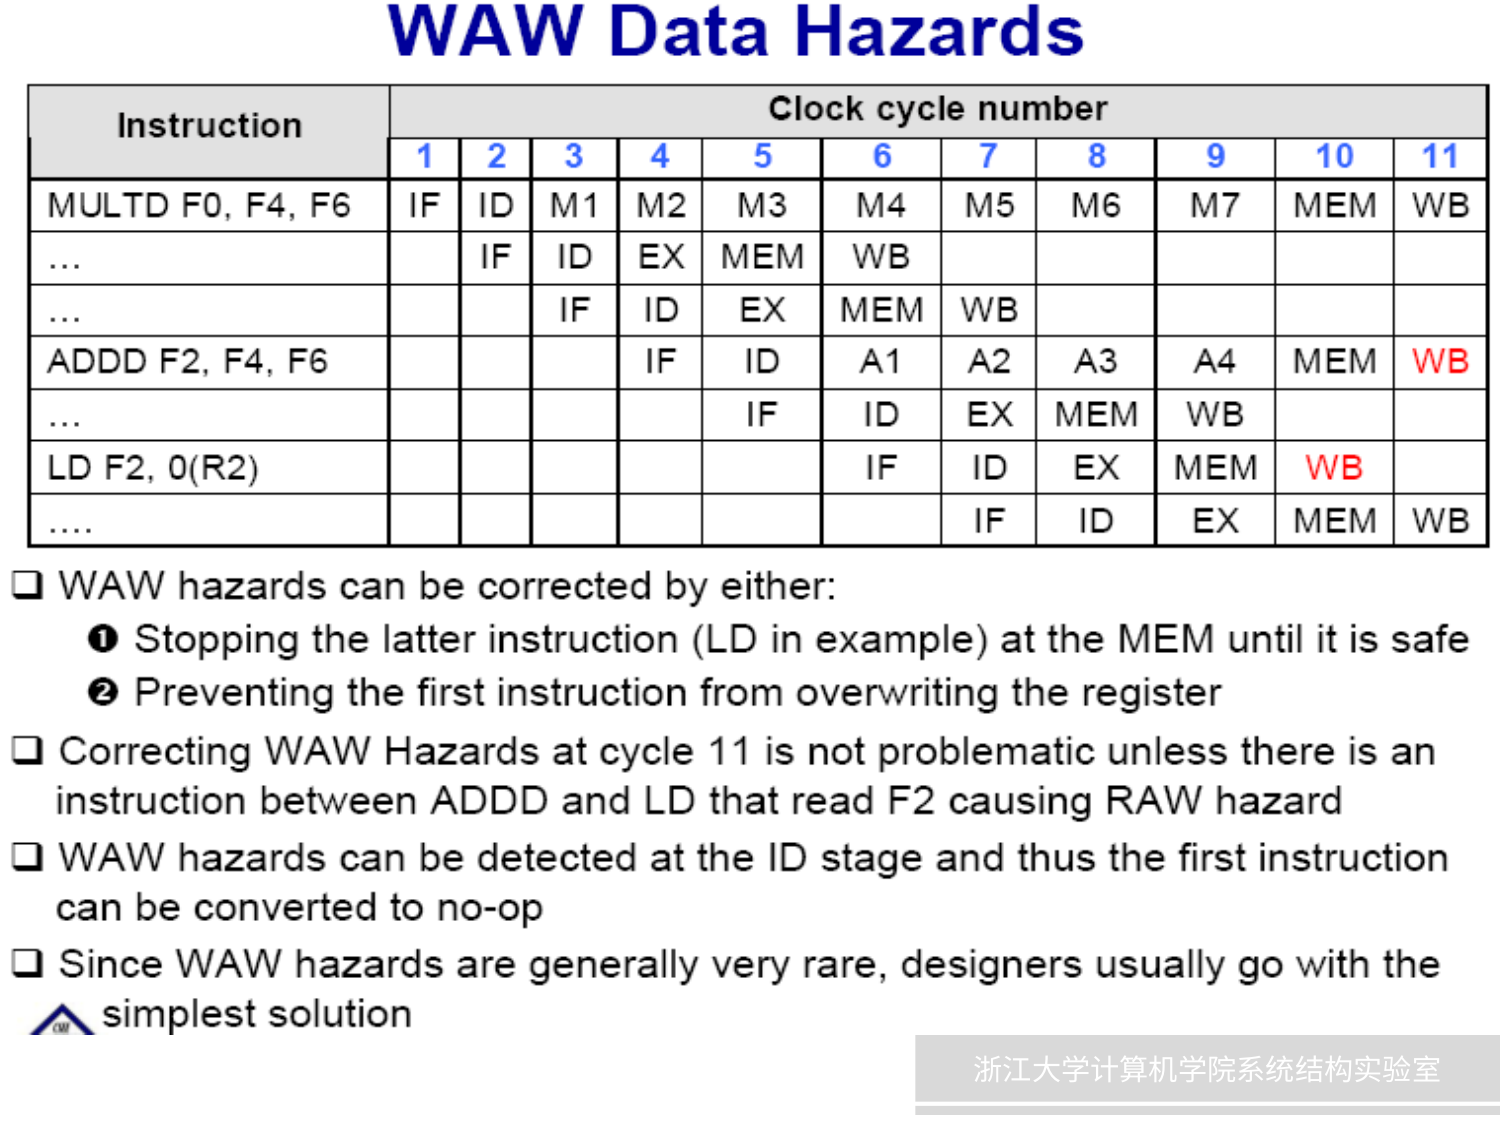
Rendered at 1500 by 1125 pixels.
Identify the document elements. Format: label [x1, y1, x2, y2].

list [0, 0, 1500, 1036]
